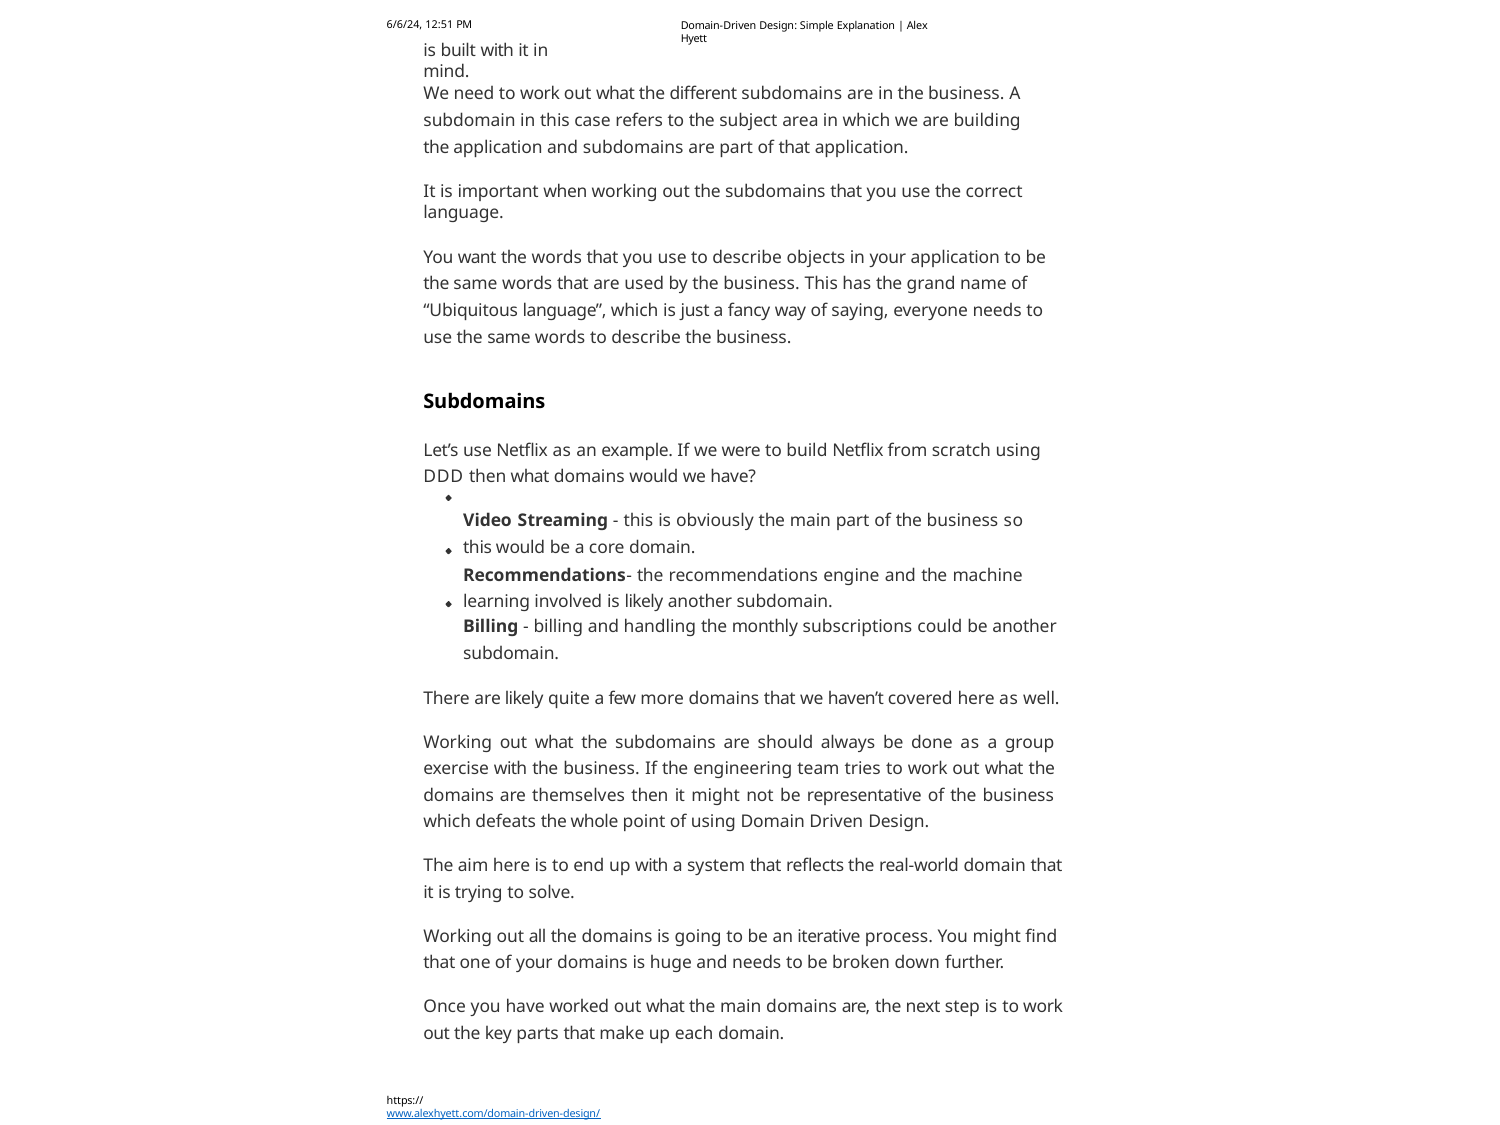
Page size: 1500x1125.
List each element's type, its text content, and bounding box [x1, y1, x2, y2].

text_box https://www.alexhyett.com/domain-driven-design/ [385, 1093, 620, 1122]
text_box 6/6/24, 12:51 PM is built with it in mind. [385, 12, 597, 81]
text_box Domain-Driven Design: Simple Explanation | Alex Hyett [679, 17, 944, 45]
text_box We need to work out what the different subdomains are in the business. A subdomain in this case refers to the subject area in which we are building the application and subdomains are part of that application. It is important when working out the subdomains that you use the correct language. You want the words that you use to describe objects in your application to be the same words that are used by the business. This has the grand name of “Ubiquitous language”, which is just a fancy way of saying, everyone needs to use the same words to describe the business. Subdomains Let’s use Netflix as an example. If we were to build Netflix from scratch using DDD then what domains would we have? Video Streaming - this is obviously the main part of the business so this would be a core domain. Recommendations- the recommendations engine and the machine learning involved is likely another subdomain. Billing - billing and handling the monthly subscriptions could be another subdomain. There are likely quite a few more domains that we haven’t covered here as well. Working out what the subdomains are should always be done as a group exercise with the business. If the engineering team tries to work out what the domains are themselves then it might not be representative of the business which defeats the whole point of using Domain Driven Design. The aim here is to end up with a system that reflects the real-world domain that it is trying to solve. Working out all the domains is going to be an iterative process. You might find that one of your domains is huge and needs to be broken down further. Once you have worked out what the main domains are, the next step is to work out the key parts that make up each domain. [421, 75, 1077, 1043]
